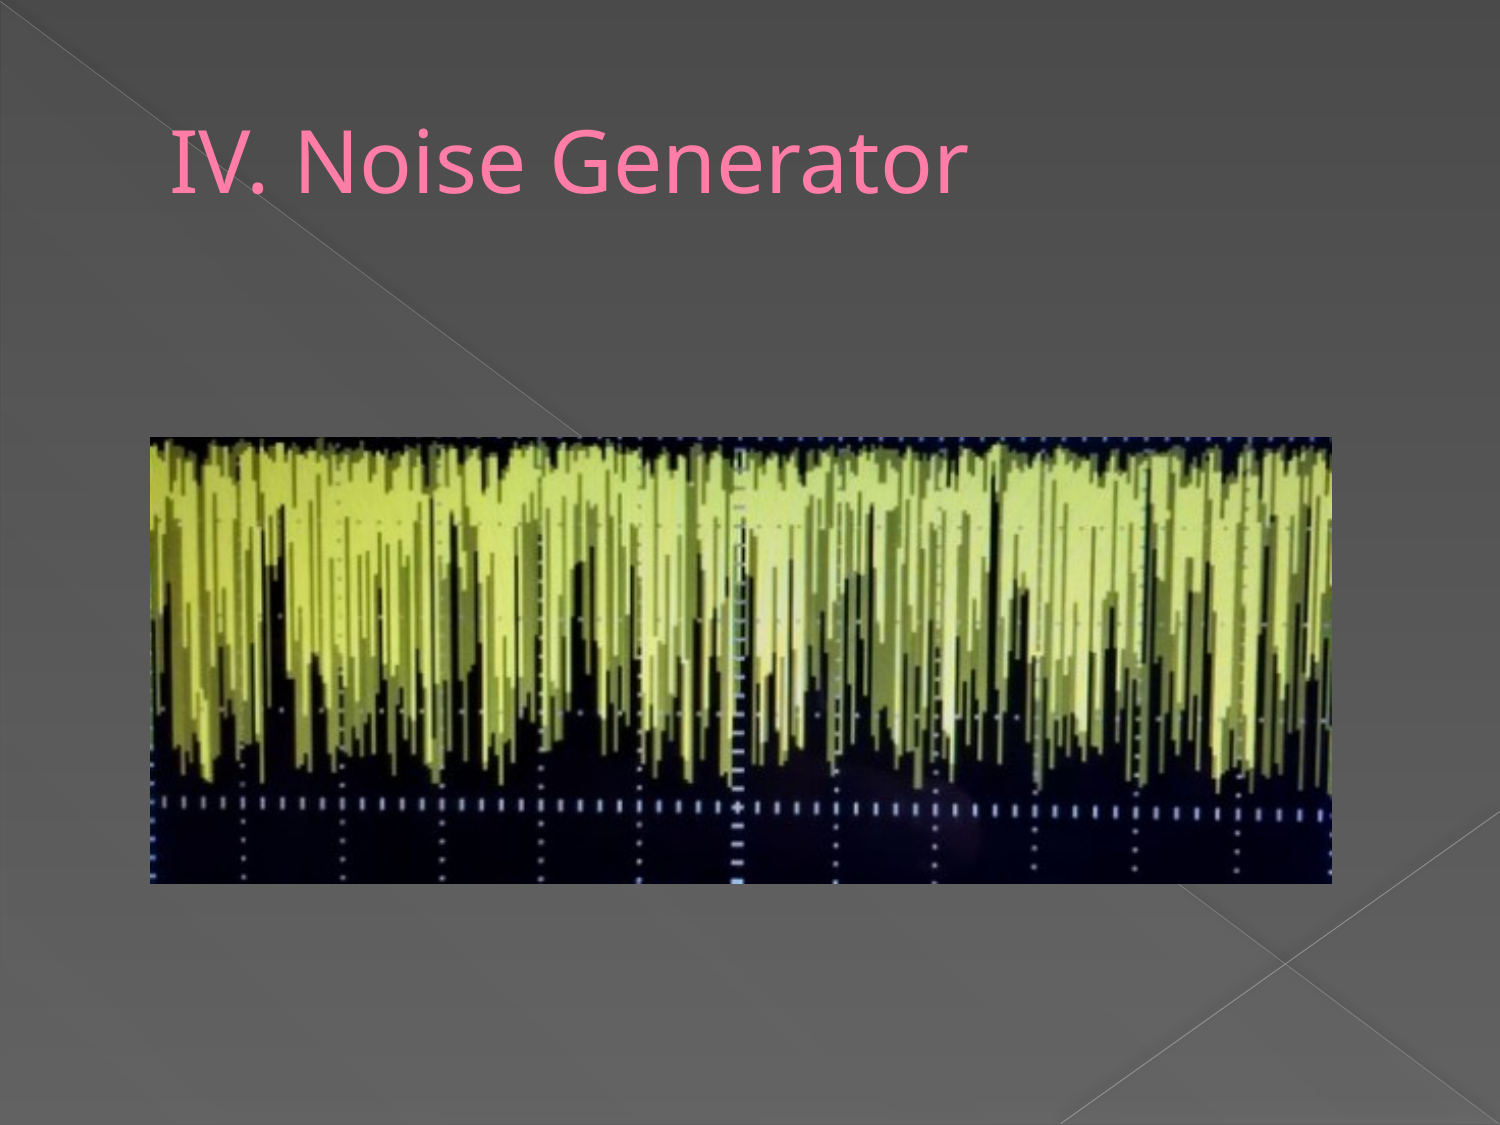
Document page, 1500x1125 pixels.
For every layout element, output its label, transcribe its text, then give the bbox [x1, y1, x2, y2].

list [149, 437, 1332, 884]
title IV. Noise Generator [75, 43, 1425, 274]
